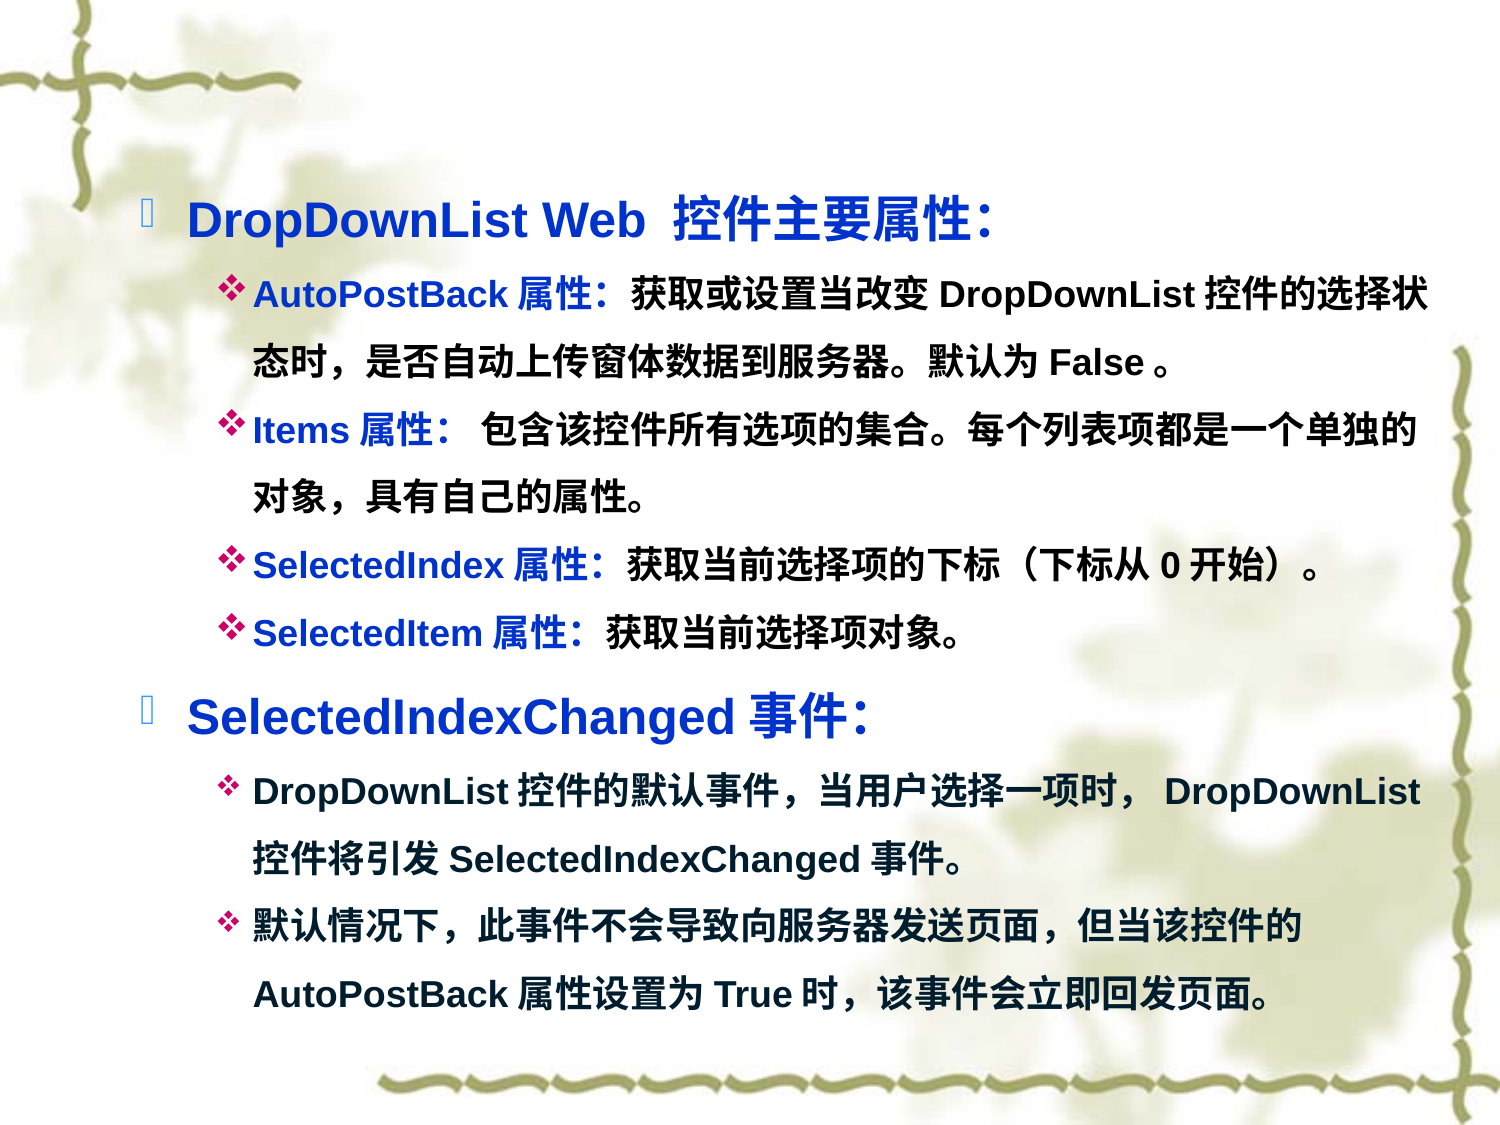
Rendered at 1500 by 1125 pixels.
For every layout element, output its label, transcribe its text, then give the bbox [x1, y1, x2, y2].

list DropDownList Web 控件主要属性： AutoPostBack属性：获取或设置当改变DropDownList控件的选择状态时，是否自动上传窗体数据到服务器。默认为False。 Items属性： 包含该控件所有选项的集合。每个列表项都是一个单独的对象，具有自己的属性。 SelectedIndex属性：获取当前选择项的下标（下标从0开始）。 SelectedItem属性：获取当前选择项对象。 SelectedIndexChanged事件： DropDownList控件的默认事件，当用户选择一项时，DropDownList控件将引发SelectedIndexChanged事件。 默认情况下，此事件不会导致向服务器发送页面，但当该控件的AutoPostBack属性设置为True时，该事件会立即回发页面。 [49, 149, 1452, 1071]
picture [0, 0, 1500, 1125]
